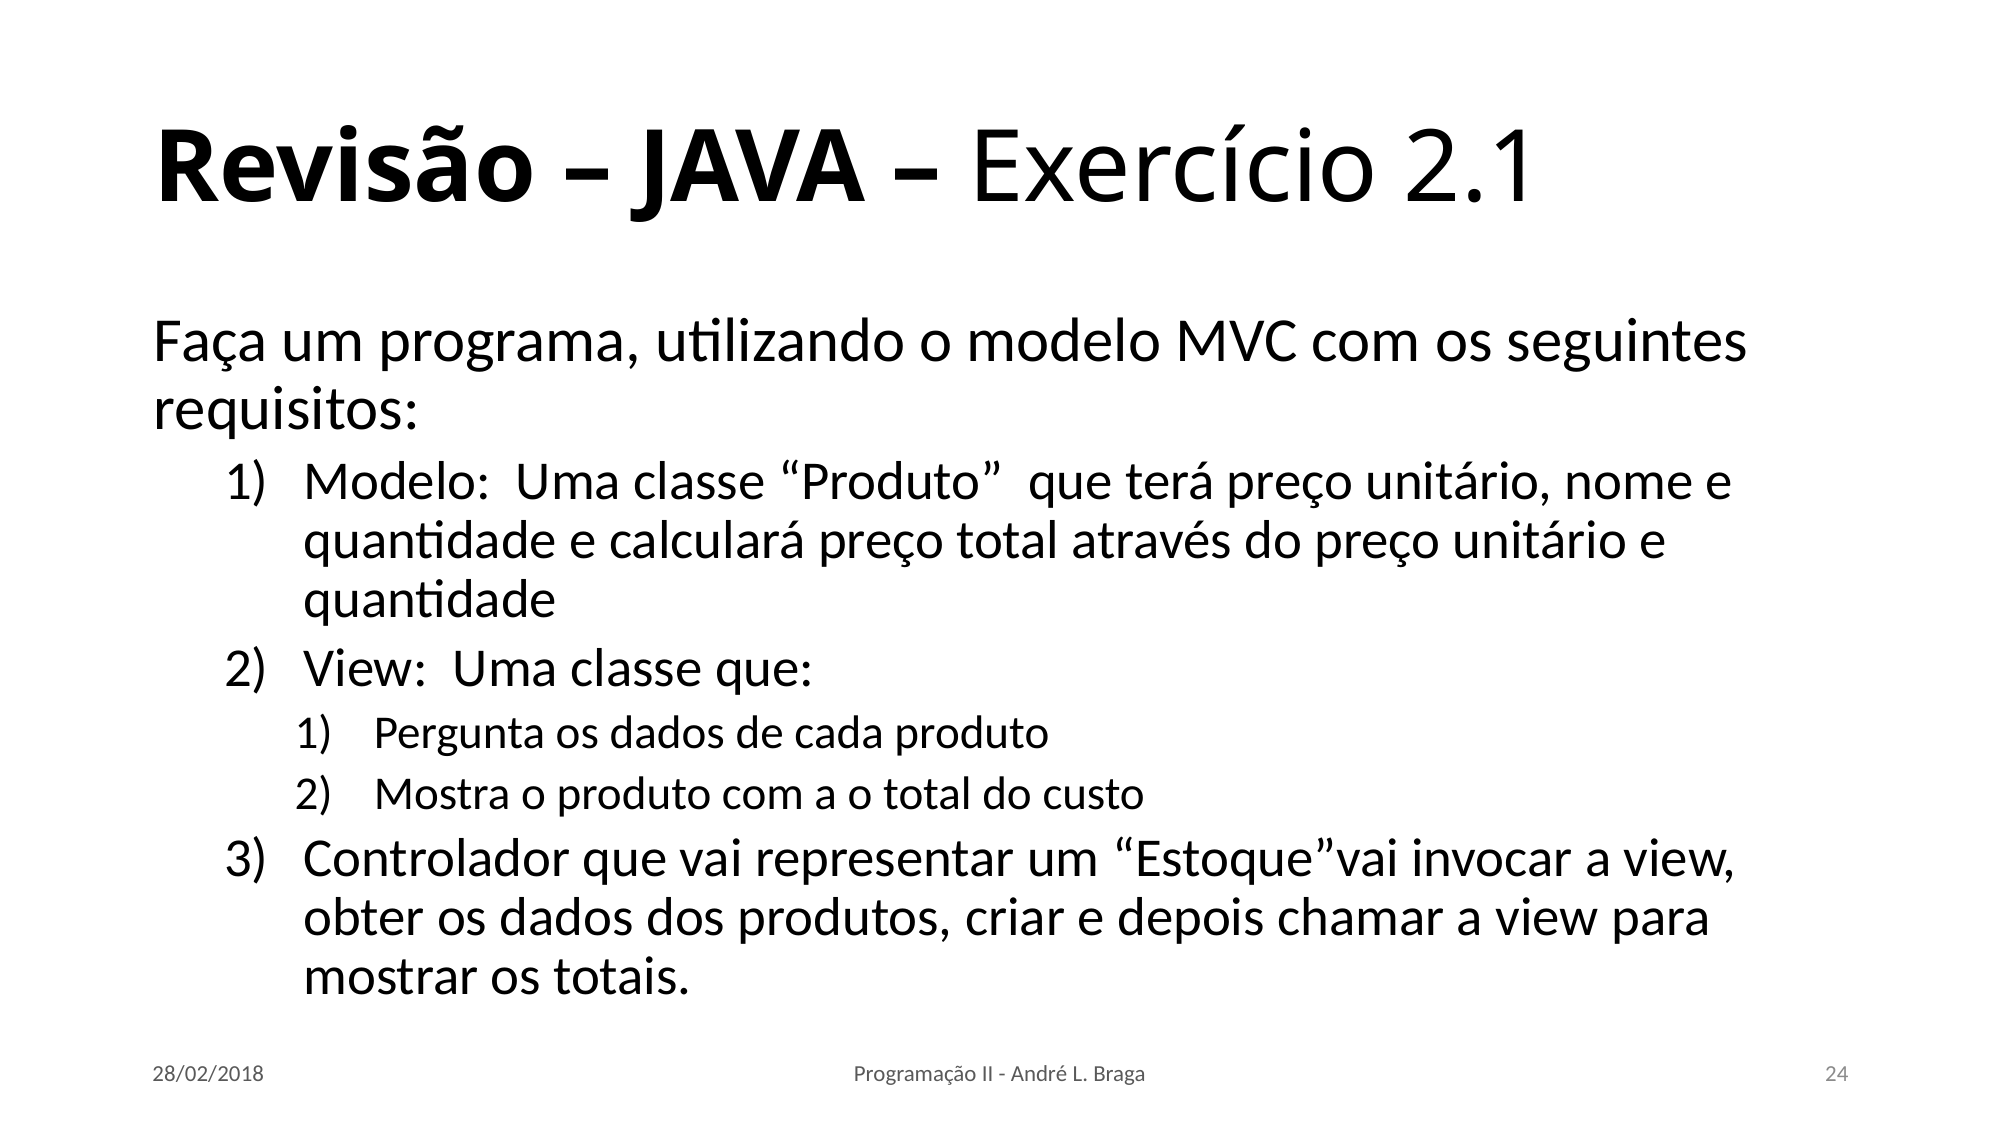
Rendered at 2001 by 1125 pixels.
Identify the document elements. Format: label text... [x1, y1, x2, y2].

footer Programação II - André L. Braga [662, 1042, 1338, 1103]
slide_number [137, 1042, 588, 1103]
title Revisão – JAVA – Exercício 2.1 [138, 60, 1864, 278]
slide_number 24 [1413, 1042, 1864, 1103]
list Faça um programa, utilizando o modelo MVC com os seguintes requisitos: Modelo: Uma classe “Produto” que terá preço unitário, nome e quantidade e calculará preço total através do preço unitário e quantidade View: Uma classe que: Pergunta os dados de cada produto Mostra o produto com a o total do custo Controlador que vai representar um “Estoque”vai invocar a view, obter os dados dos produtos, criar e depois chamar a view para mostrar os totais. [138, 299, 1864, 1014]
